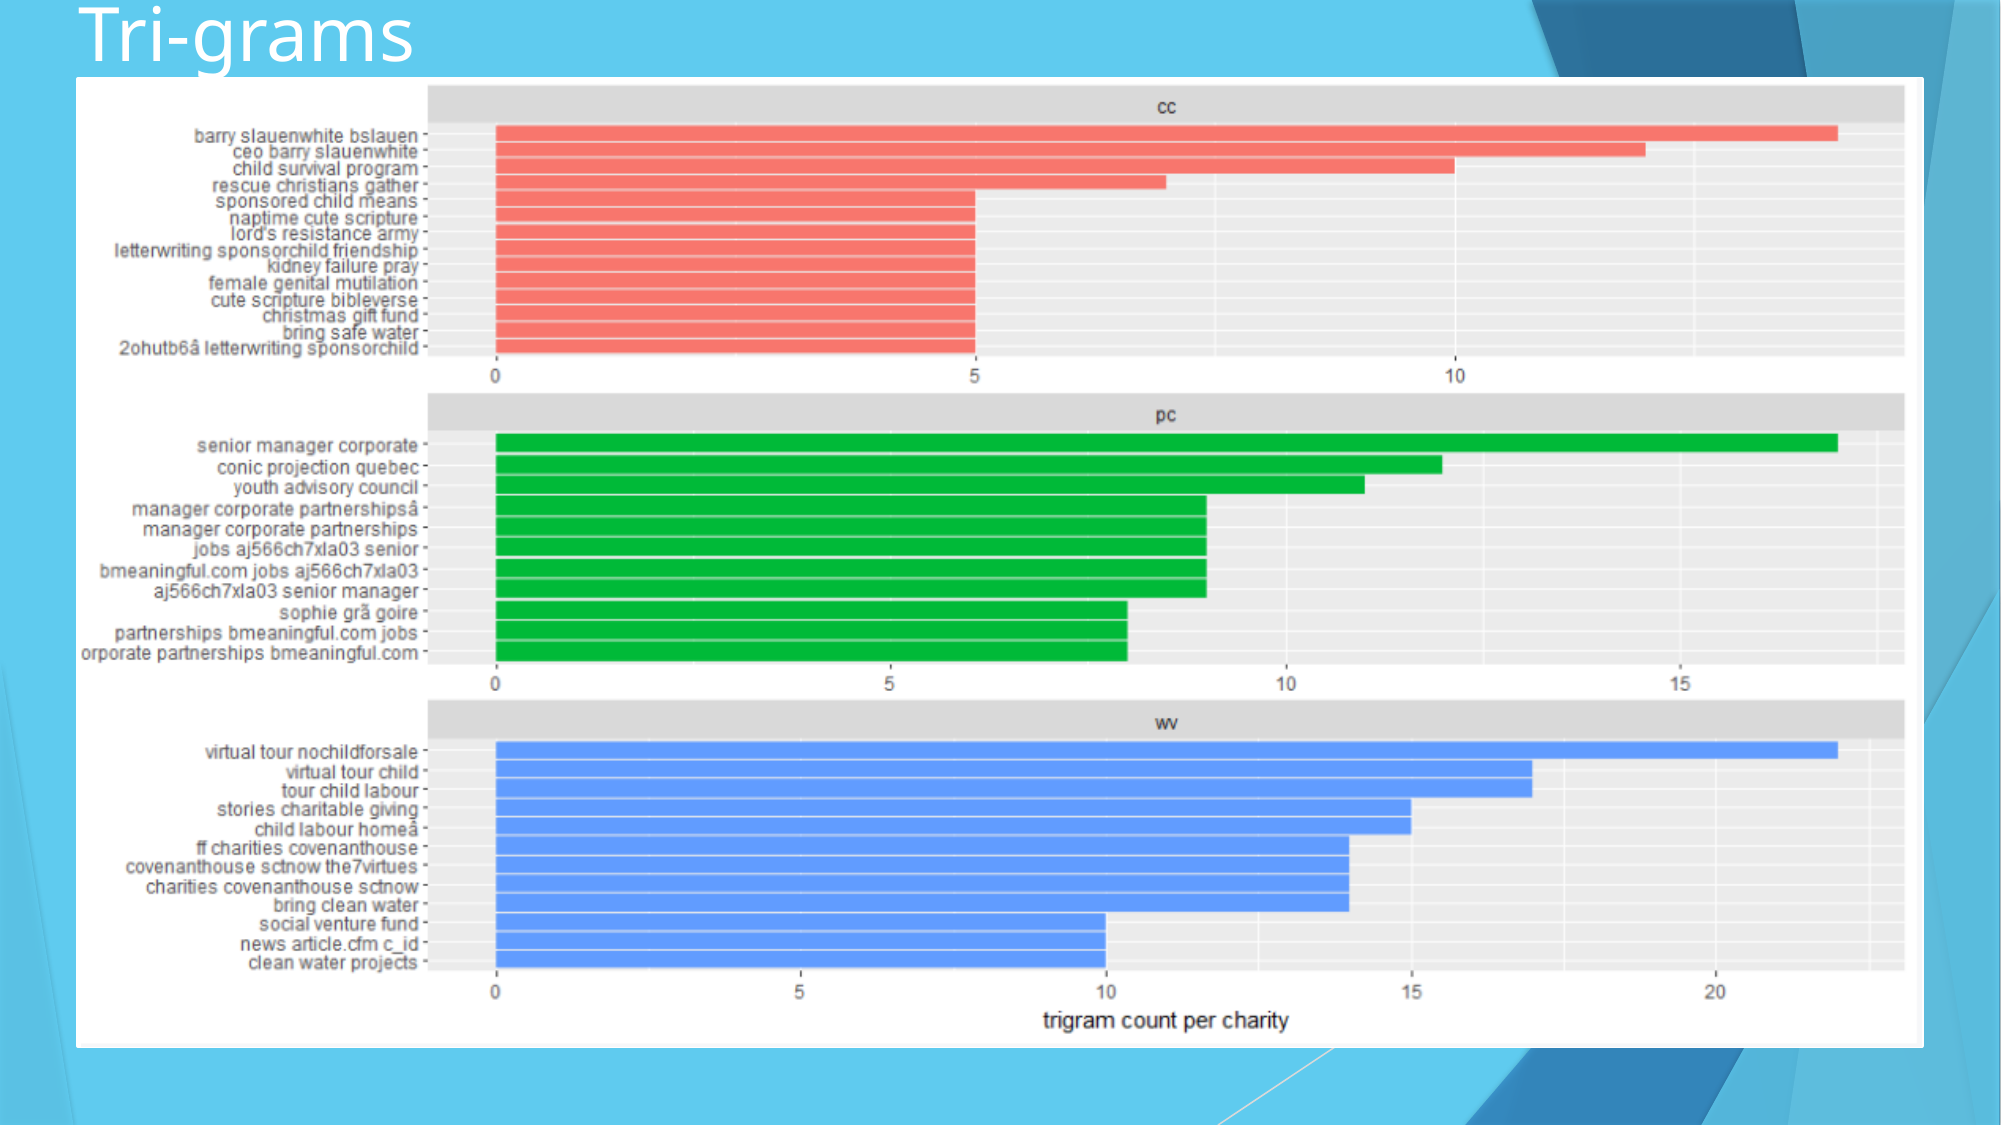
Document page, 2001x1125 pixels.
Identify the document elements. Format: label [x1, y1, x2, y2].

text_box [0, 0, 2000, 1125]
picture [80, 78, 1923, 1047]
